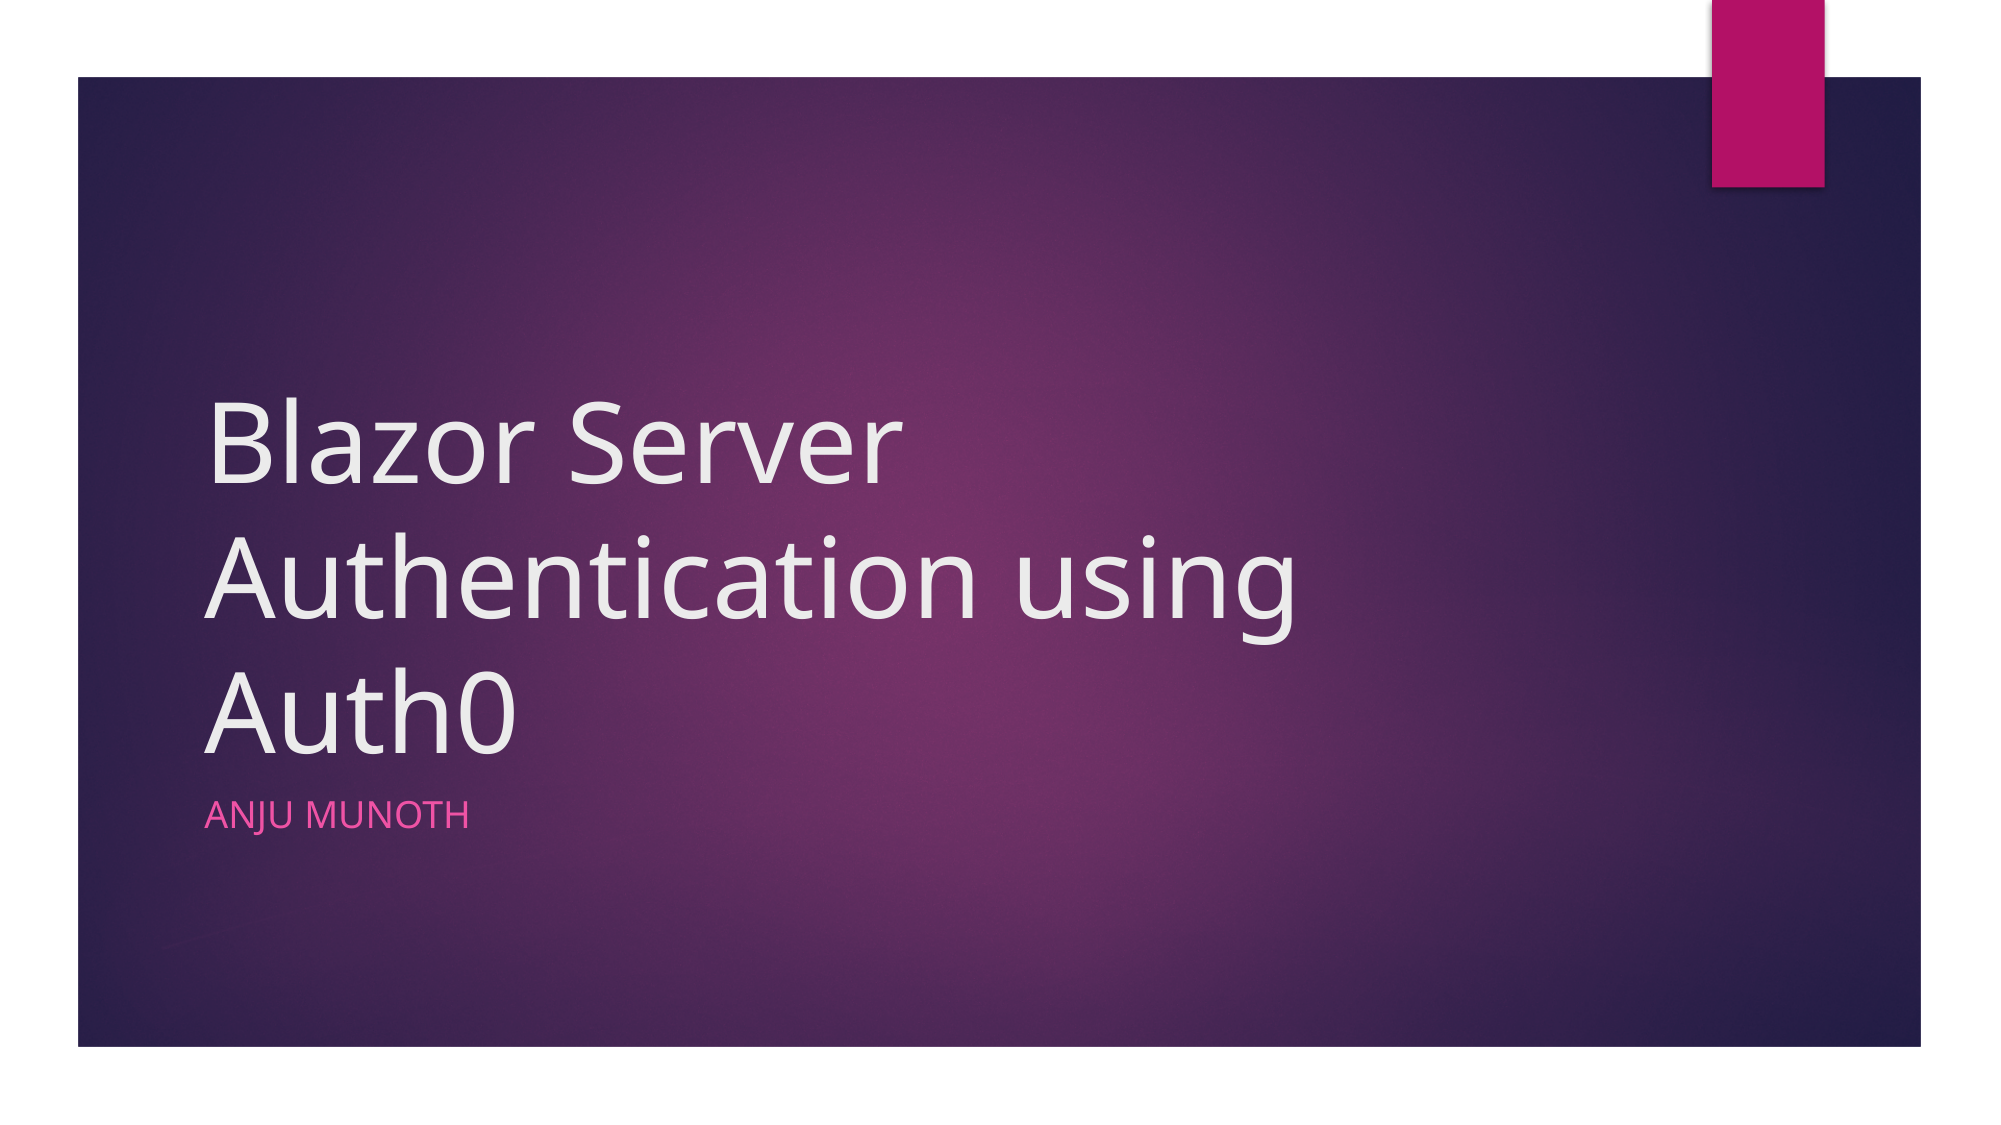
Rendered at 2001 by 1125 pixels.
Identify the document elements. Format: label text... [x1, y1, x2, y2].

title Blazor Server Authentication using Auth0 [189, 344, 1638, 783]
subtitle Anju munoth [189, 783, 1638, 925]
